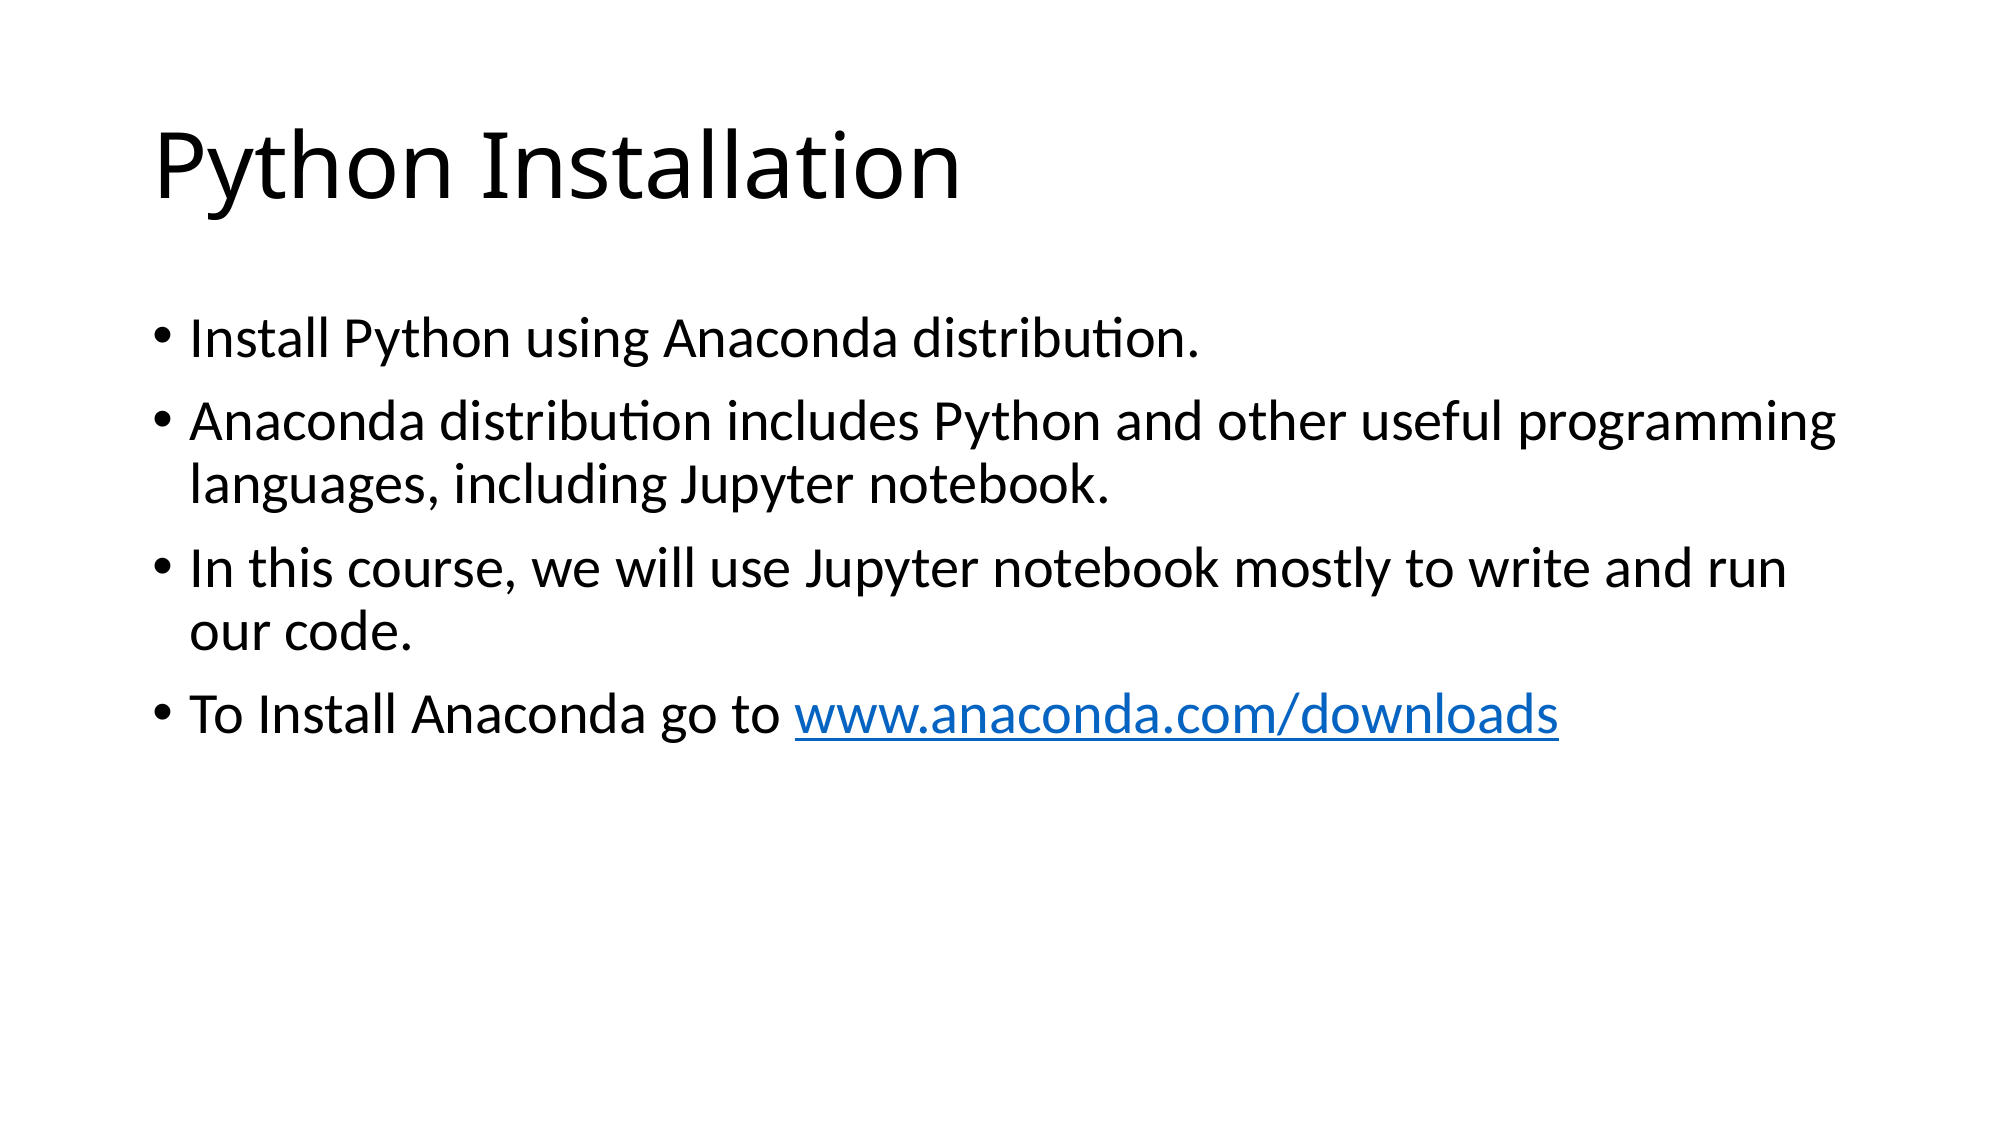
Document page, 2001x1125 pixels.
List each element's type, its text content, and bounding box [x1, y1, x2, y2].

list Install Python using Anaconda distribution. Anaconda distribution includes Python and other useful programming languages, including Jupyter notebook. In this course, we will use Jupyter notebook mostly to write and run our code. To Install Anaconda go to www.anaconda.com/downloads [137, 299, 1863, 1014]
title Python Installation [137, 59, 1863, 278]
